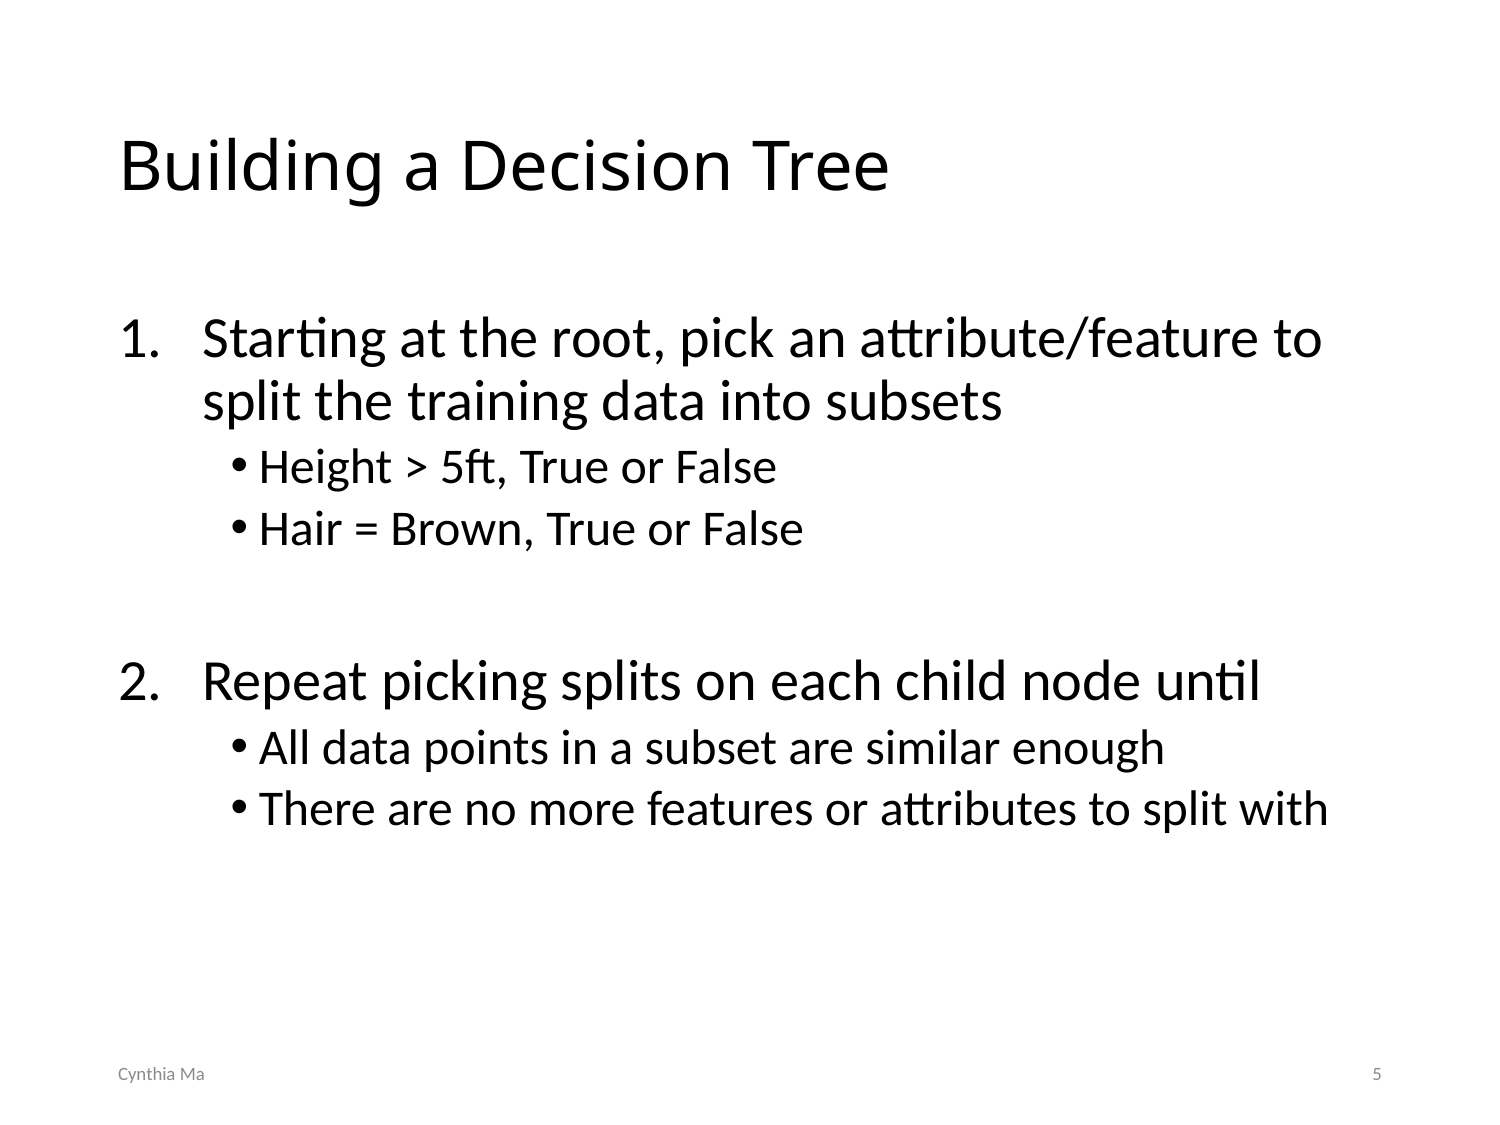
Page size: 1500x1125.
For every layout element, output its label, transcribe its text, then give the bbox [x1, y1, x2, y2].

slide_number Cynthia Ma [103, 1042, 441, 1103]
title Building a Decision Tree [103, 59, 1397, 278]
slide_number 5 [1059, 1042, 1397, 1103]
list Starting at the root, pick an attribute/feature to split the training data into subsets Height > 5ft, True or False Hair = Brown, True or False Repeat picking splits on each child node until All data points in a subset are similar enough There are no more features or attributes to split with [103, 299, 1397, 1014]
